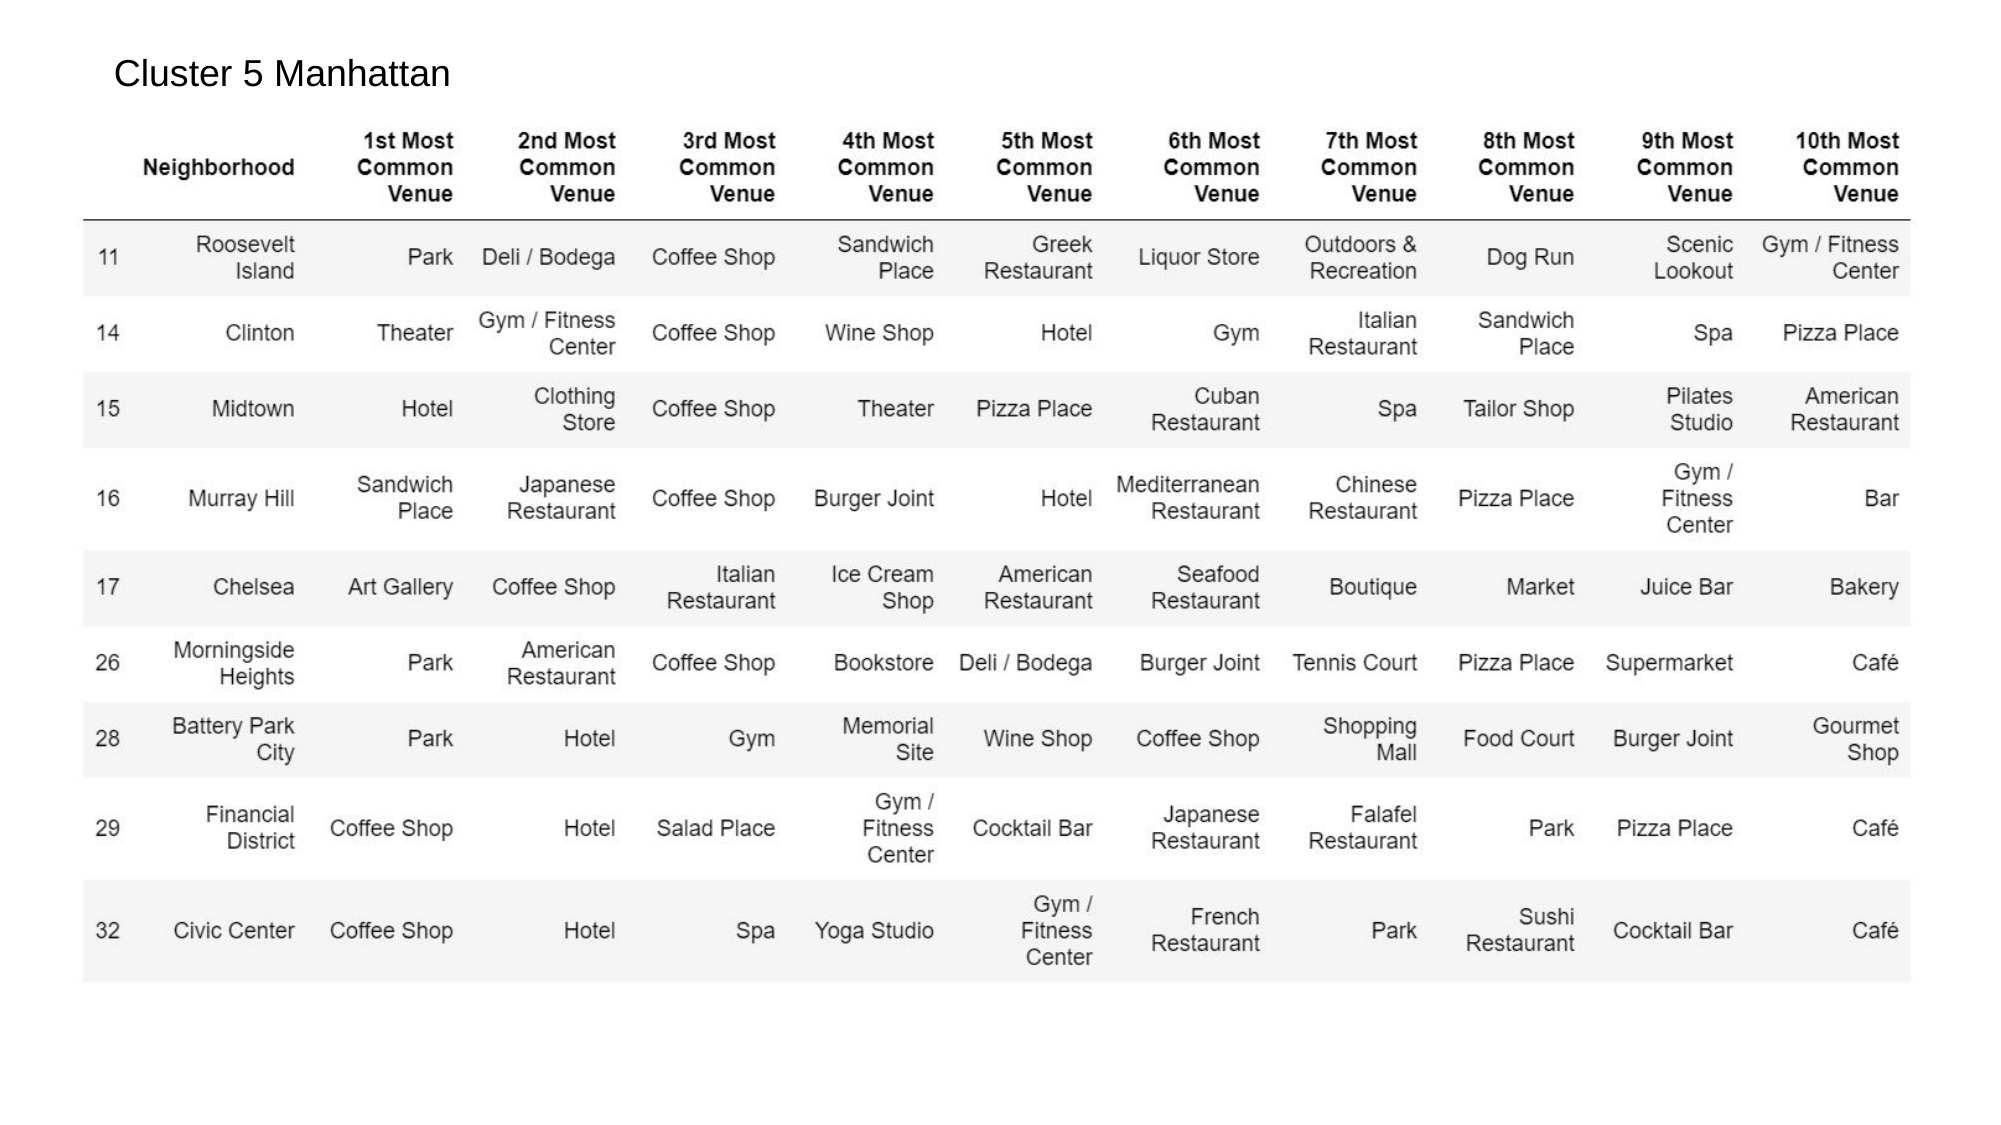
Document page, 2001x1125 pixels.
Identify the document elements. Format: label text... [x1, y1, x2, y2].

picture [66, 117, 1933, 984]
text_box Cluster 5 Manhattan [99, 41, 466, 102]
